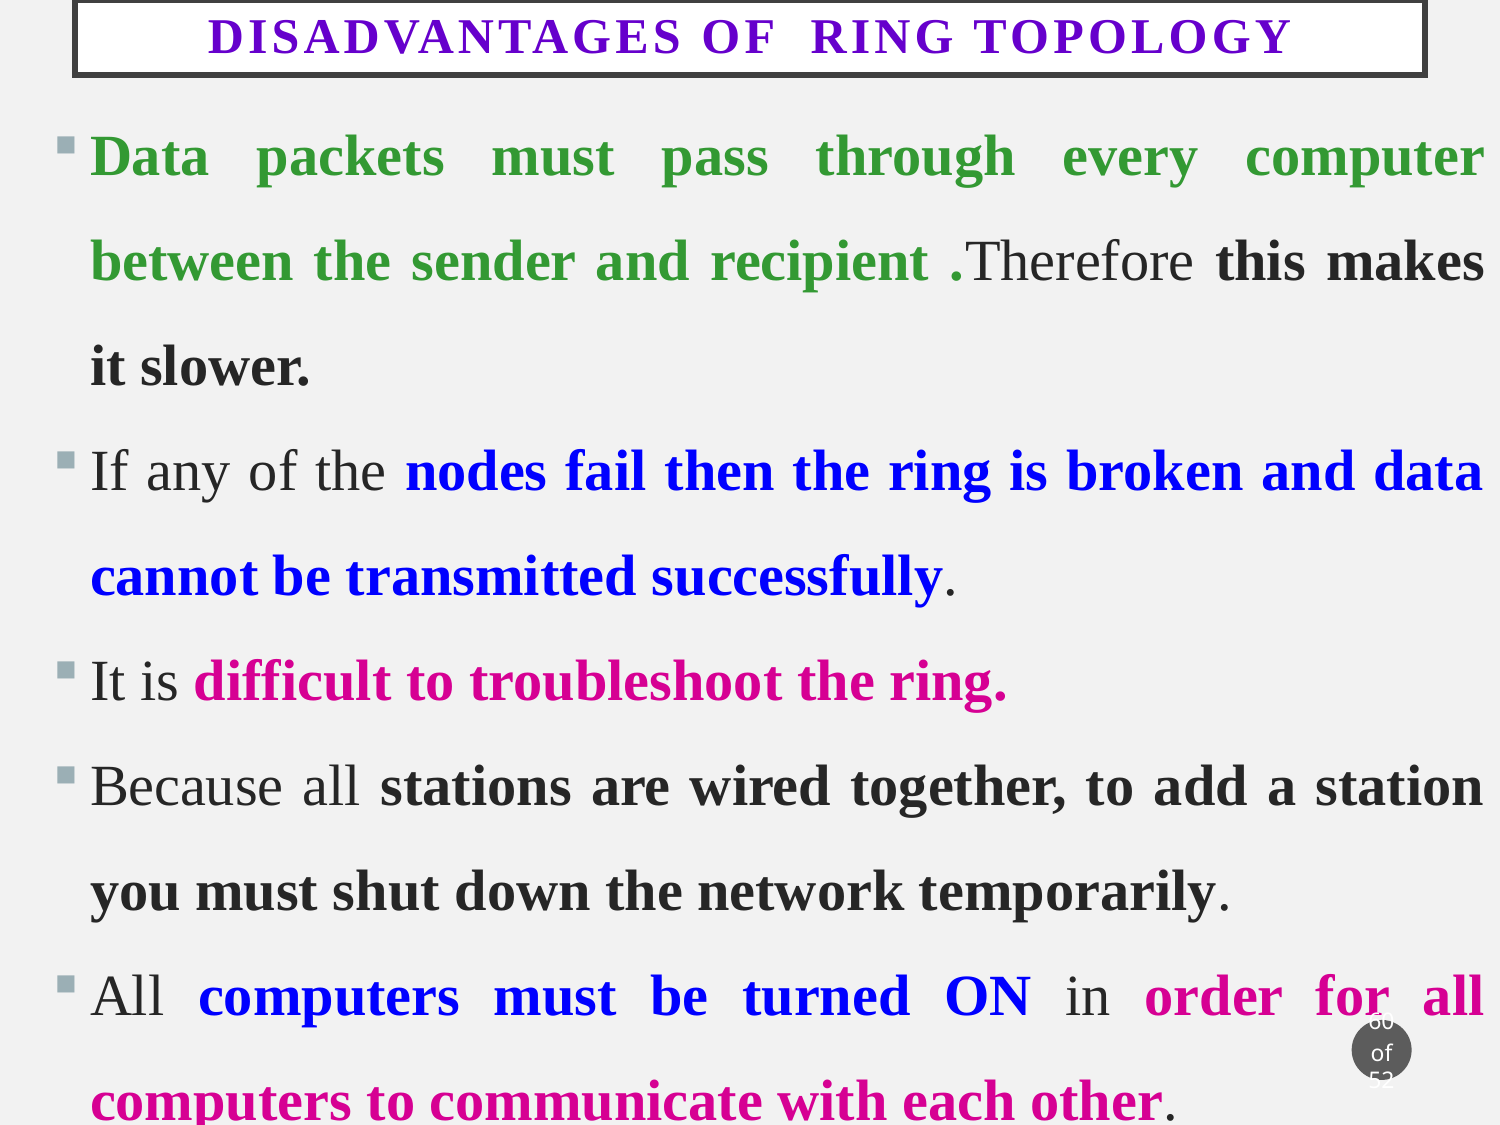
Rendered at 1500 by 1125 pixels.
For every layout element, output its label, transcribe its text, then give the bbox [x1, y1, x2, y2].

title disadvantages OF Ring Topology [72, 0, 1428, 75]
list Data packets must pass through every computer between the sender and recipient .Therefore this makes it slower. If any of the nodes fail then the ring is broken and data cannot be transmitted successfully. It is difficult to troubleshoot the ring. Because all stations are wired together, to add a station you must shut down the network temporarily. All computers must be turned ON in order for all computers to communicate with each other. [0, 75, 1500, 1125]
slide_number 60 of 52 [1351, 1019, 1412, 1080]
